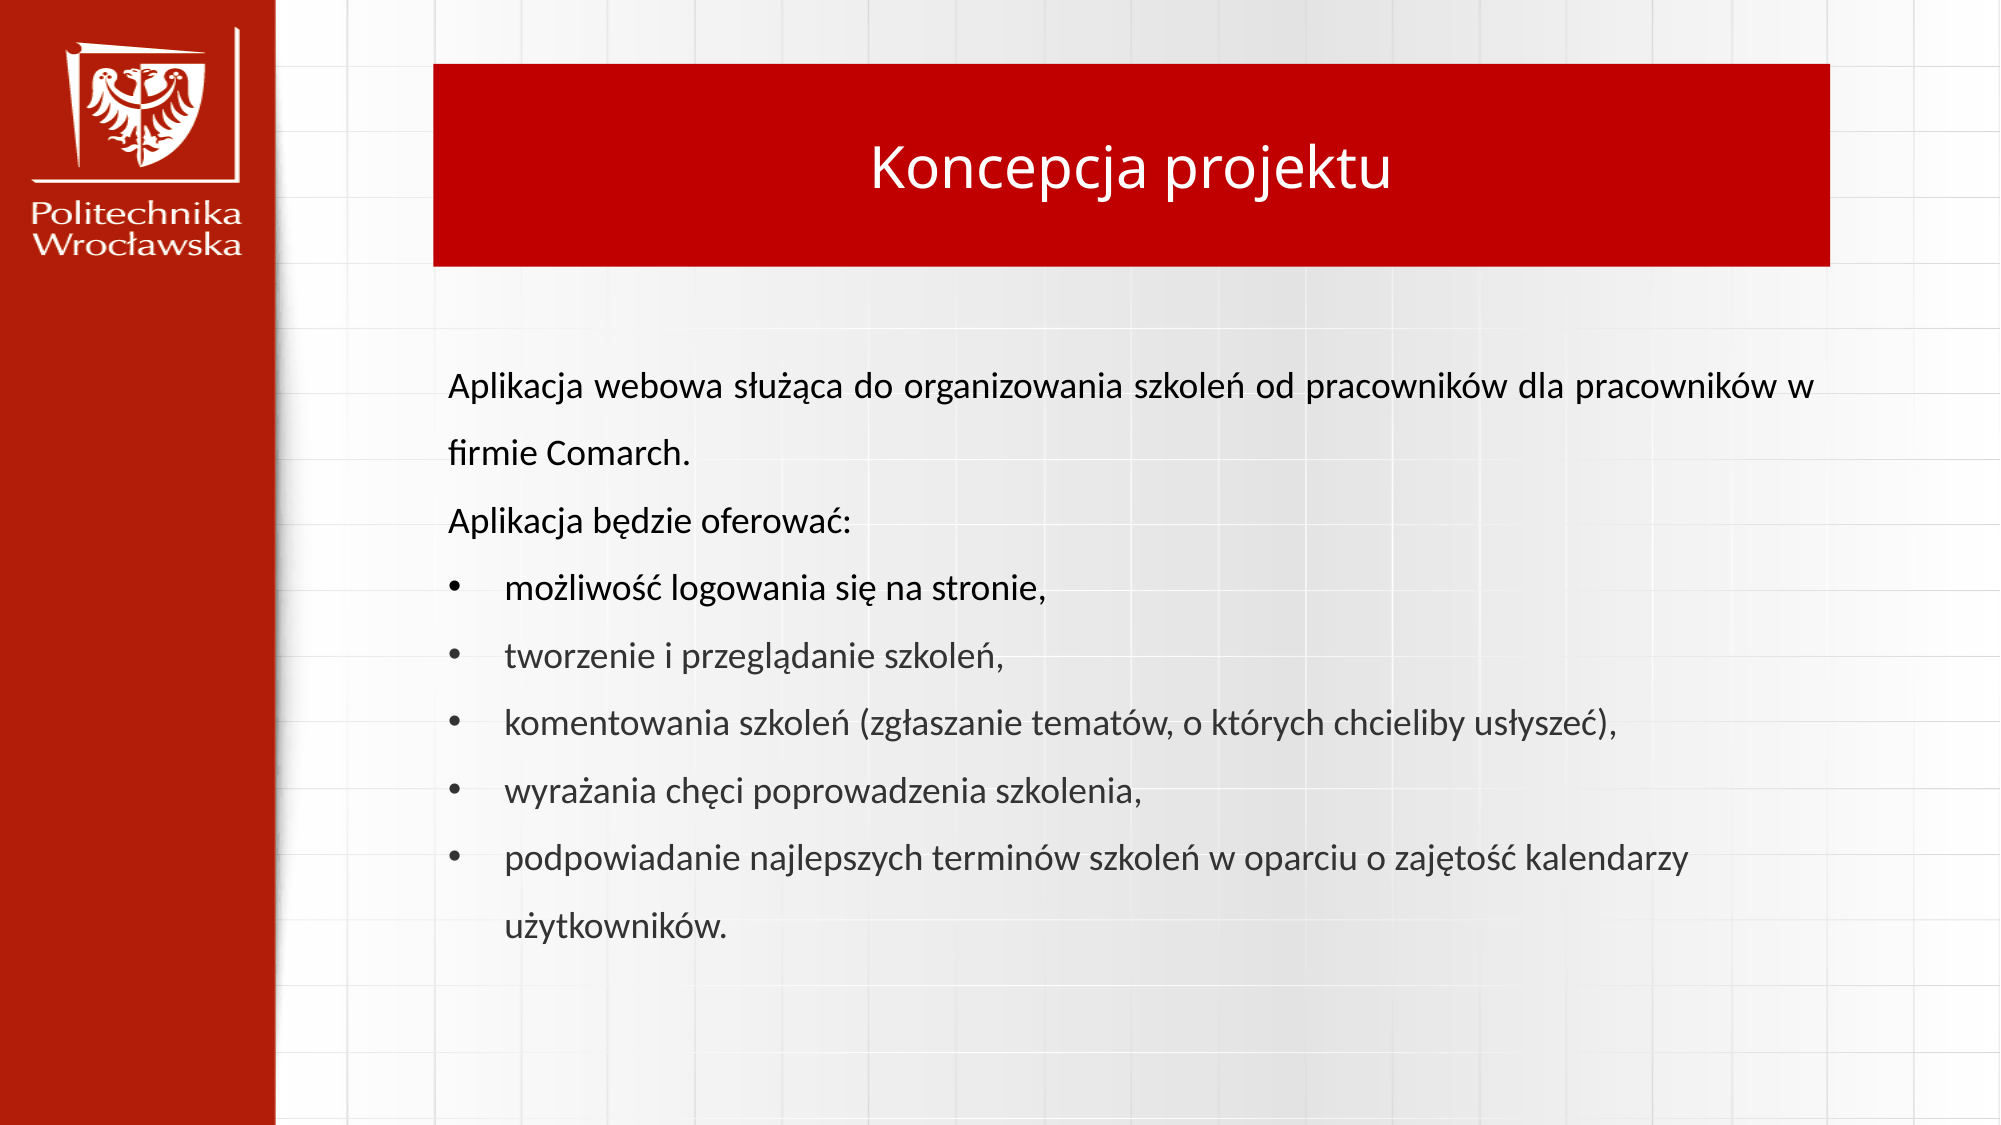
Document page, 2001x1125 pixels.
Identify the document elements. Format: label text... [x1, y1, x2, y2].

text_box Aplikacja webowa służąca do organizowania szkoleń od pracowników dla pracowników w firmie Comarch. Aplikacja będzie oferować: możliwość logowania się na stronie, tworzenie i przeglądanie szkoleń, komentowania szkoleń (zgłaszanie tematów, o których chcieliby usłyszeć), wyrażania chęci poprowadzenia szkolenia, podpowiadanie najlepszych terminów szkoleń w oparciu o zajętość kalendarzy użytkowników. [433, 330, 1831, 954]
list Koncepcja projektu [433, 63, 1831, 267]
picture [0, 0, 2000, 1125]
